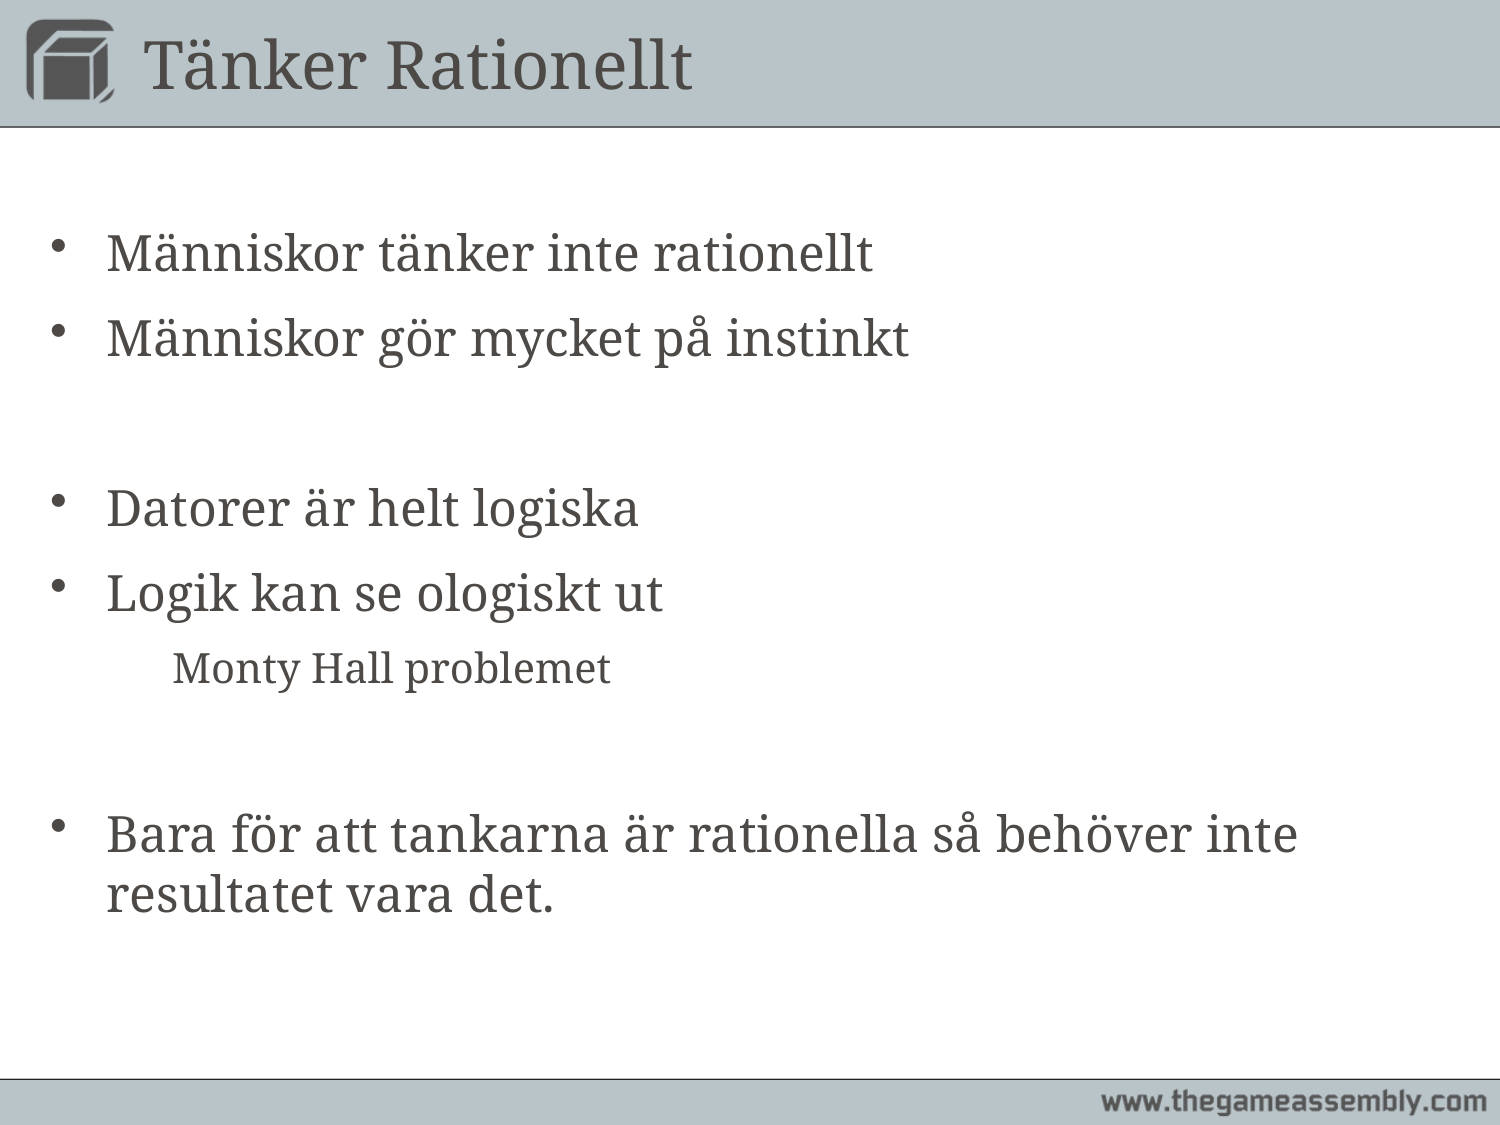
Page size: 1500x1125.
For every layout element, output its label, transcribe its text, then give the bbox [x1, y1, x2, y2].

title Tänker Rationellt [128, 0, 1500, 126]
picture [0, 0, 1500, 1125]
list Människor tänker inte rationellt Människor gör mycket på instinkt Datorer är helt logiska Logik kan se ologiskt ut Monty Hall problemet Bara för att tankarna är rationella så behöver inte resultatet vara det. [35, 128, 1465, 1079]
